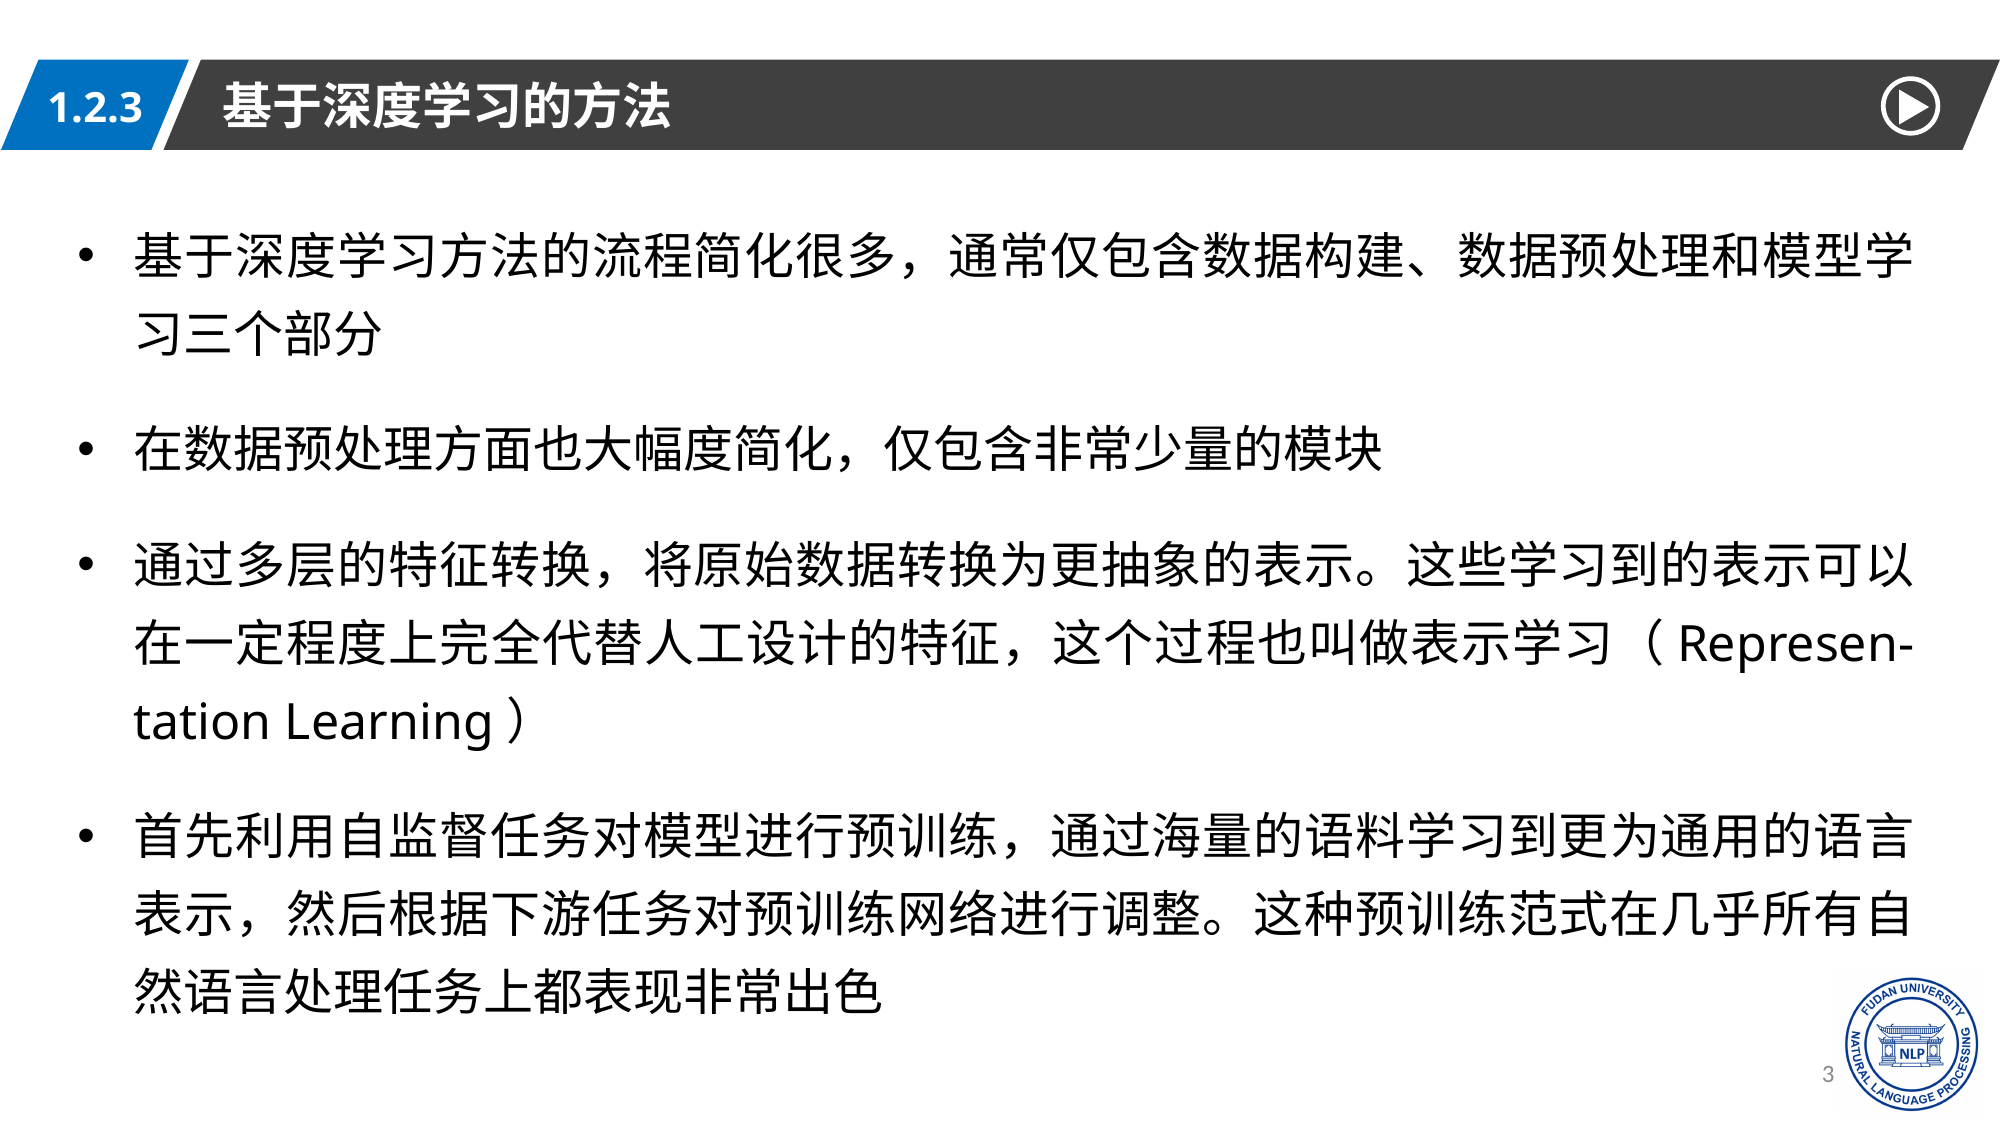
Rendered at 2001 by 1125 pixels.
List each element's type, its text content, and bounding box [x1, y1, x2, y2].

text_box 基于深度学习方法的流程简化很多，通常仅包含数据构建、数据预处理和模型学习三个部分 在数据预处理方面也大幅度简化，仅包含非常少量的模块 通过多层的特征转换，将原始数据转换为更抽象的表示。这些学习到的表示可以在一定程度上完全代替人工设计的特征，这个过程也叫做表示学习（Represen-tation Learning） 首先利用自监督任务对模型进行预训练，通过海量的语料学习到更为通用的语言表示，然后根据下游任务对预训练网络进行调整。这种预训练范式在几乎所有自然语言处理任务上都表现非常出色 [62, 199, 1930, 1028]
text_box [1, 89, 157, 150]
text_box 1.2.3 [26, 73, 164, 138]
slide_number 31 [1412, 1042, 1863, 1103]
text_box 基于深度学习的方法 [207, 66, 687, 142]
picture [1834, 972, 1985, 1117]
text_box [1883, 78, 1939, 134]
text_box [32, 59, 189, 120]
text_box [163, 59, 2000, 150]
